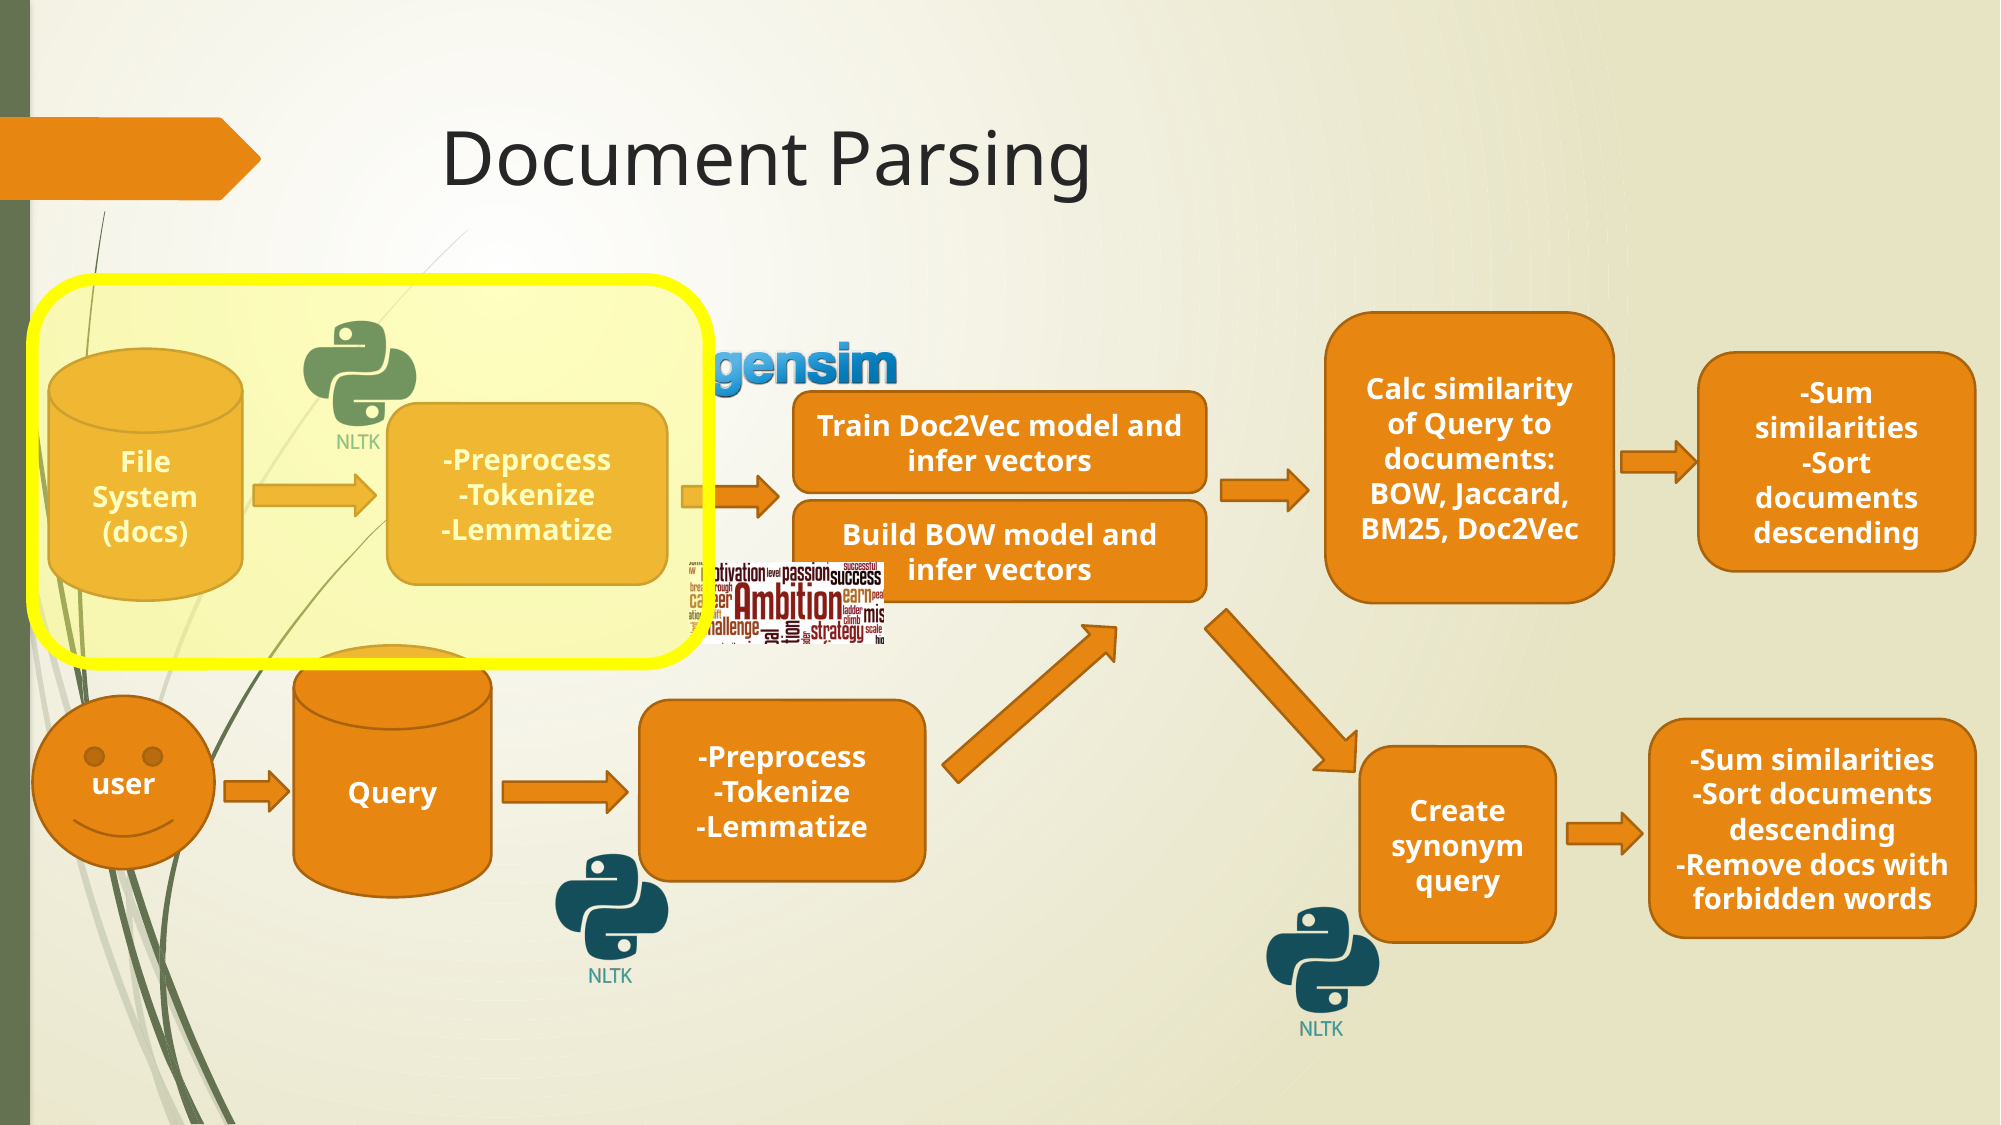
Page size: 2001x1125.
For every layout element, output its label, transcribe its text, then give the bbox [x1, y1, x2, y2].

text_box [711, 474, 780, 519]
text_box [223, 770, 291, 813]
picture [293, 310, 426, 455]
text_box -Sum similarities -Sort documents descending [1697, 351, 1977, 573]
picture [689, 562, 884, 644]
text_box -Sum similarities -Sort documents descending -Remove docs with forbidden words [1648, 717, 1978, 940]
picture [708, 339, 899, 400]
text_box -Preprocess -Tokenize -Lemmatize [637, 698, 927, 883]
text_box user [31, 694, 216, 871]
text_box [501, 770, 629, 815]
text_box Calc similarity of Query to documents: BOW, Jaccard, BM25, Doc2Vec [1324, 311, 1616, 605]
text_box [1203, 608, 1358, 774]
text_box [31, 278, 711, 666]
picture [1256, 896, 1389, 1041]
text_box Build BOW model and infer vectors [792, 499, 1208, 604]
text_box [941, 624, 1118, 784]
title Document Parsing [425, 102, 1888, 313]
text_box [1565, 811, 1644, 856]
text_box Query [292, 666, 493, 899]
text_box Train Doc2Vec model and infer vectors [792, 390, 1208, 495]
text_box Create synonym query [1358, 744, 1558, 944]
picture [545, 844, 678, 988]
text_box [1620, 440, 1698, 484]
text_box [1219, 468, 1310, 513]
